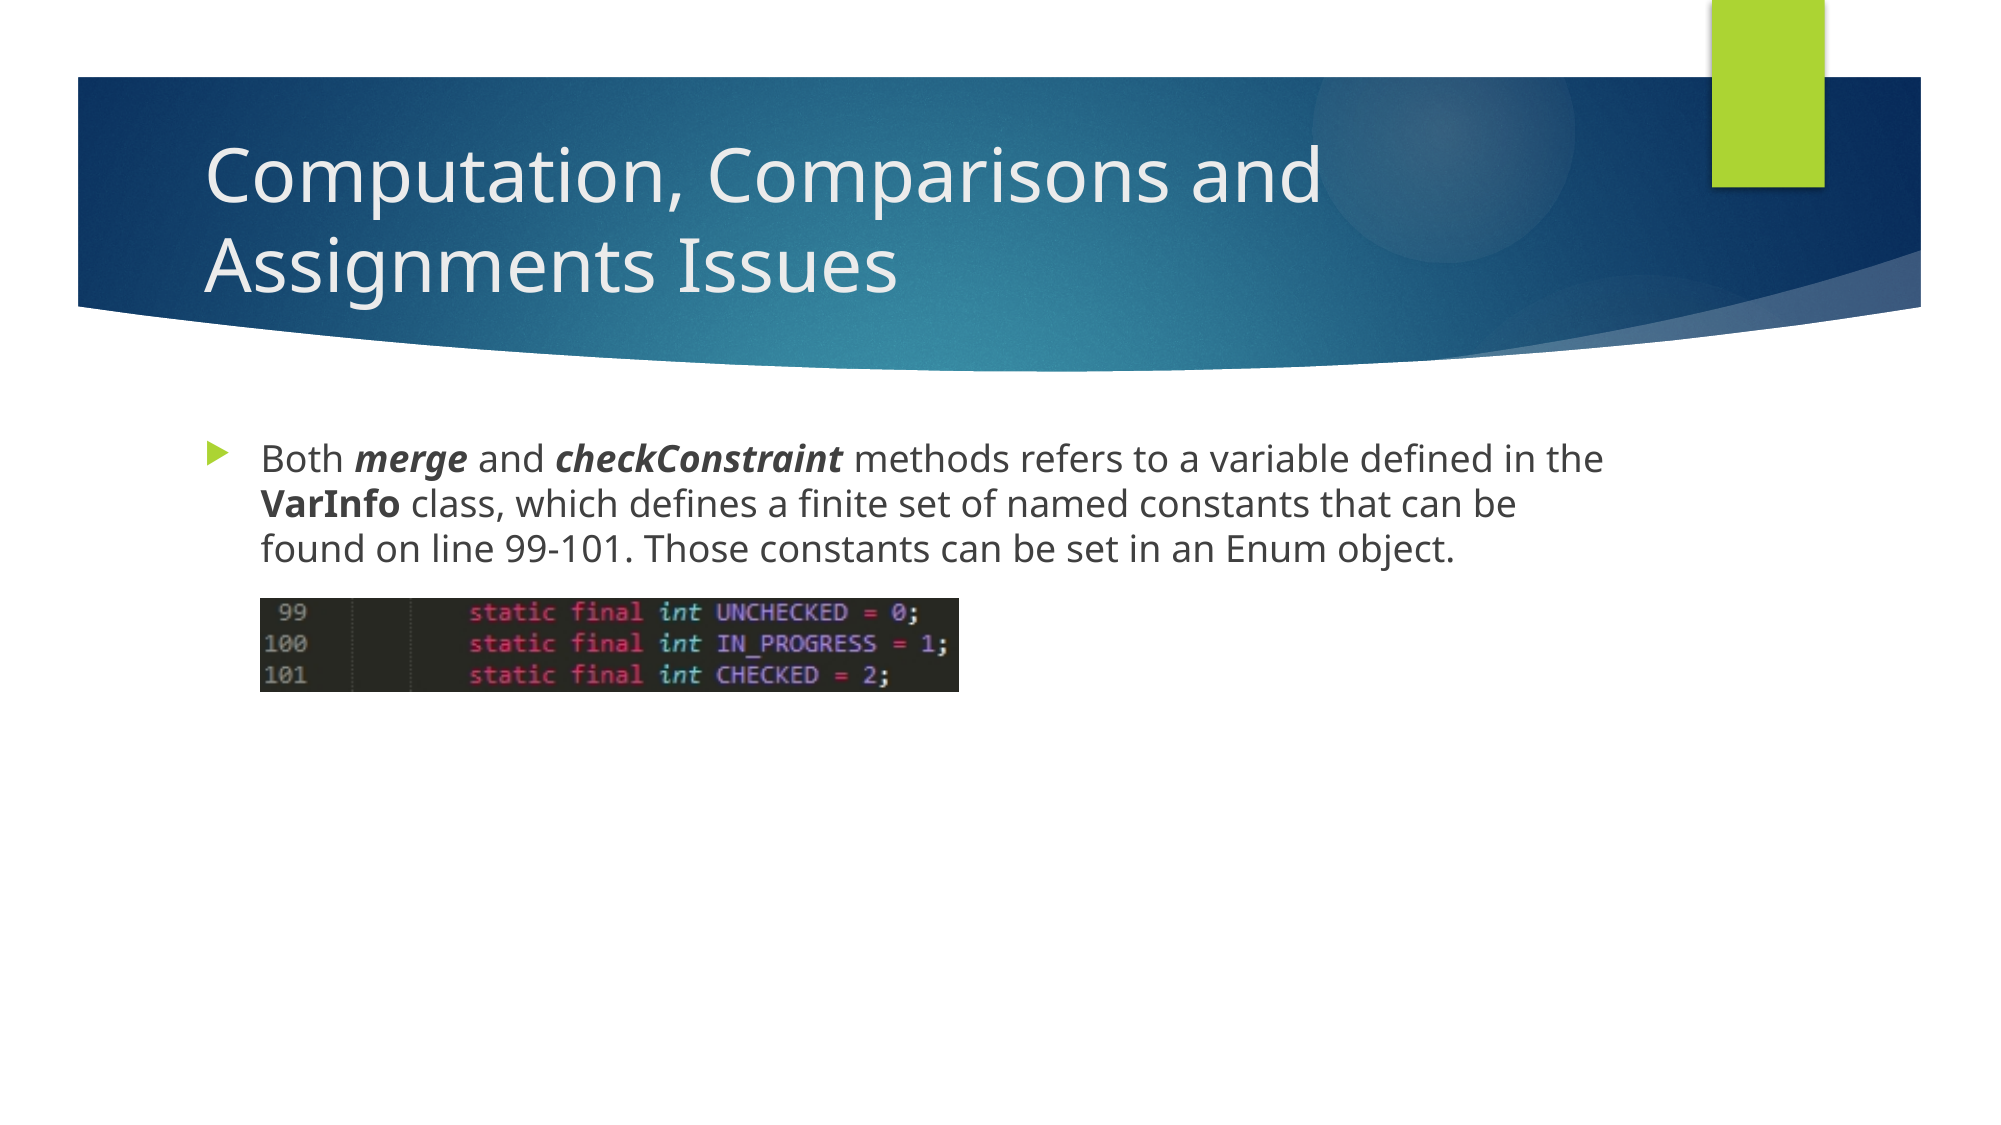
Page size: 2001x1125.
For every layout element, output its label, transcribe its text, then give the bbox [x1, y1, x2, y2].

picture [259, 597, 959, 693]
title Computation, Comparisons and Assignments Issues [189, 159, 1627, 276]
list Both merge and checkConstraint methods refers to a variable defined in the VarInfo class, which defines a finite set of named constants that can be found on line 99-101. Those constants can be set in an Enum object. [189, 427, 1627, 988]
